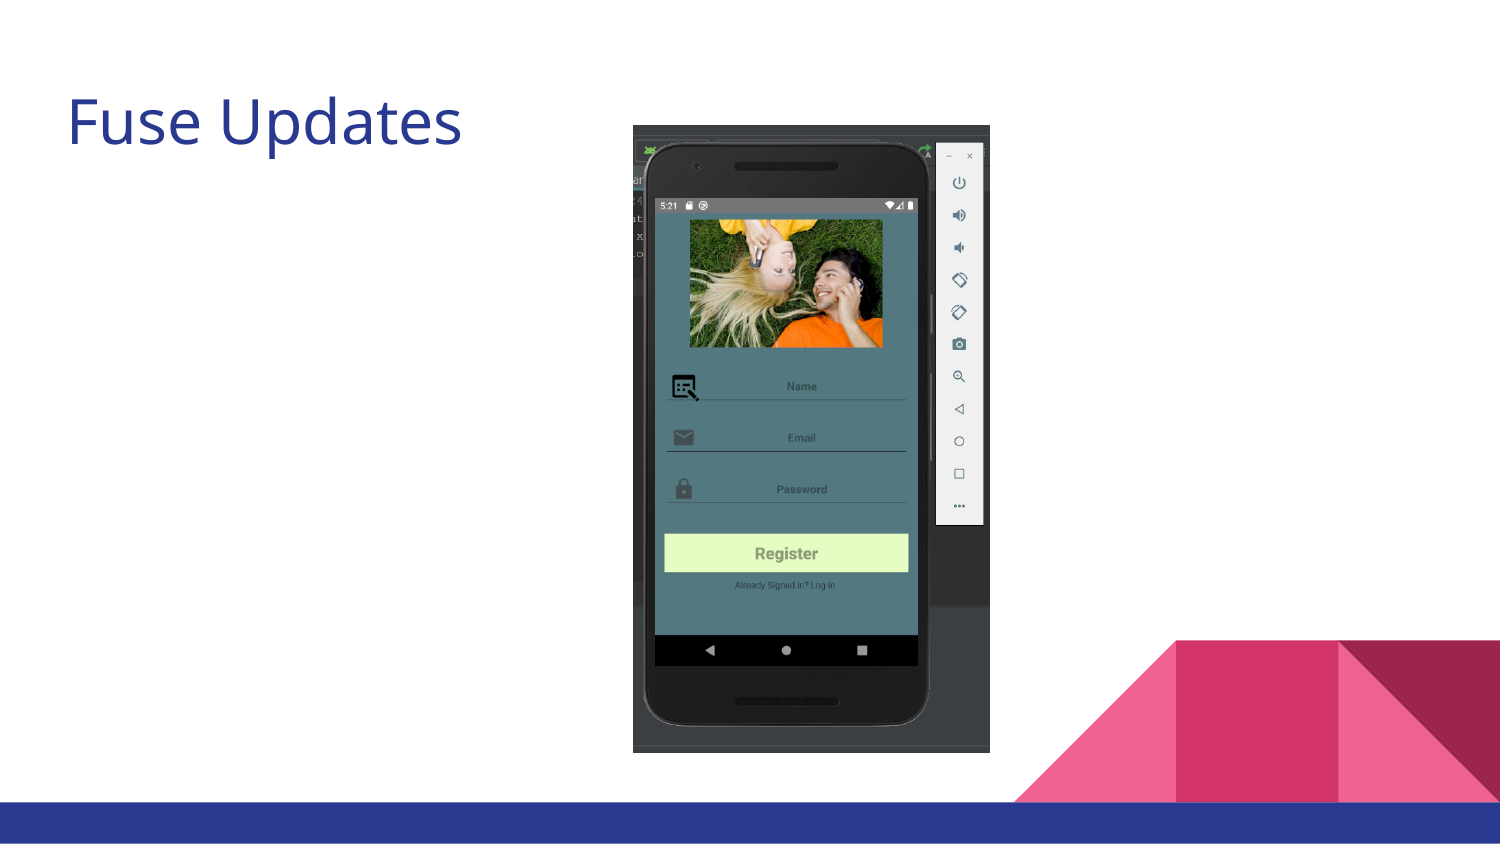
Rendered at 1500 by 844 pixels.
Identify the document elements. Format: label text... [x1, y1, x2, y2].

title Fuse Updates [51, 67, 1449, 167]
picture [633, 125, 991, 753]
